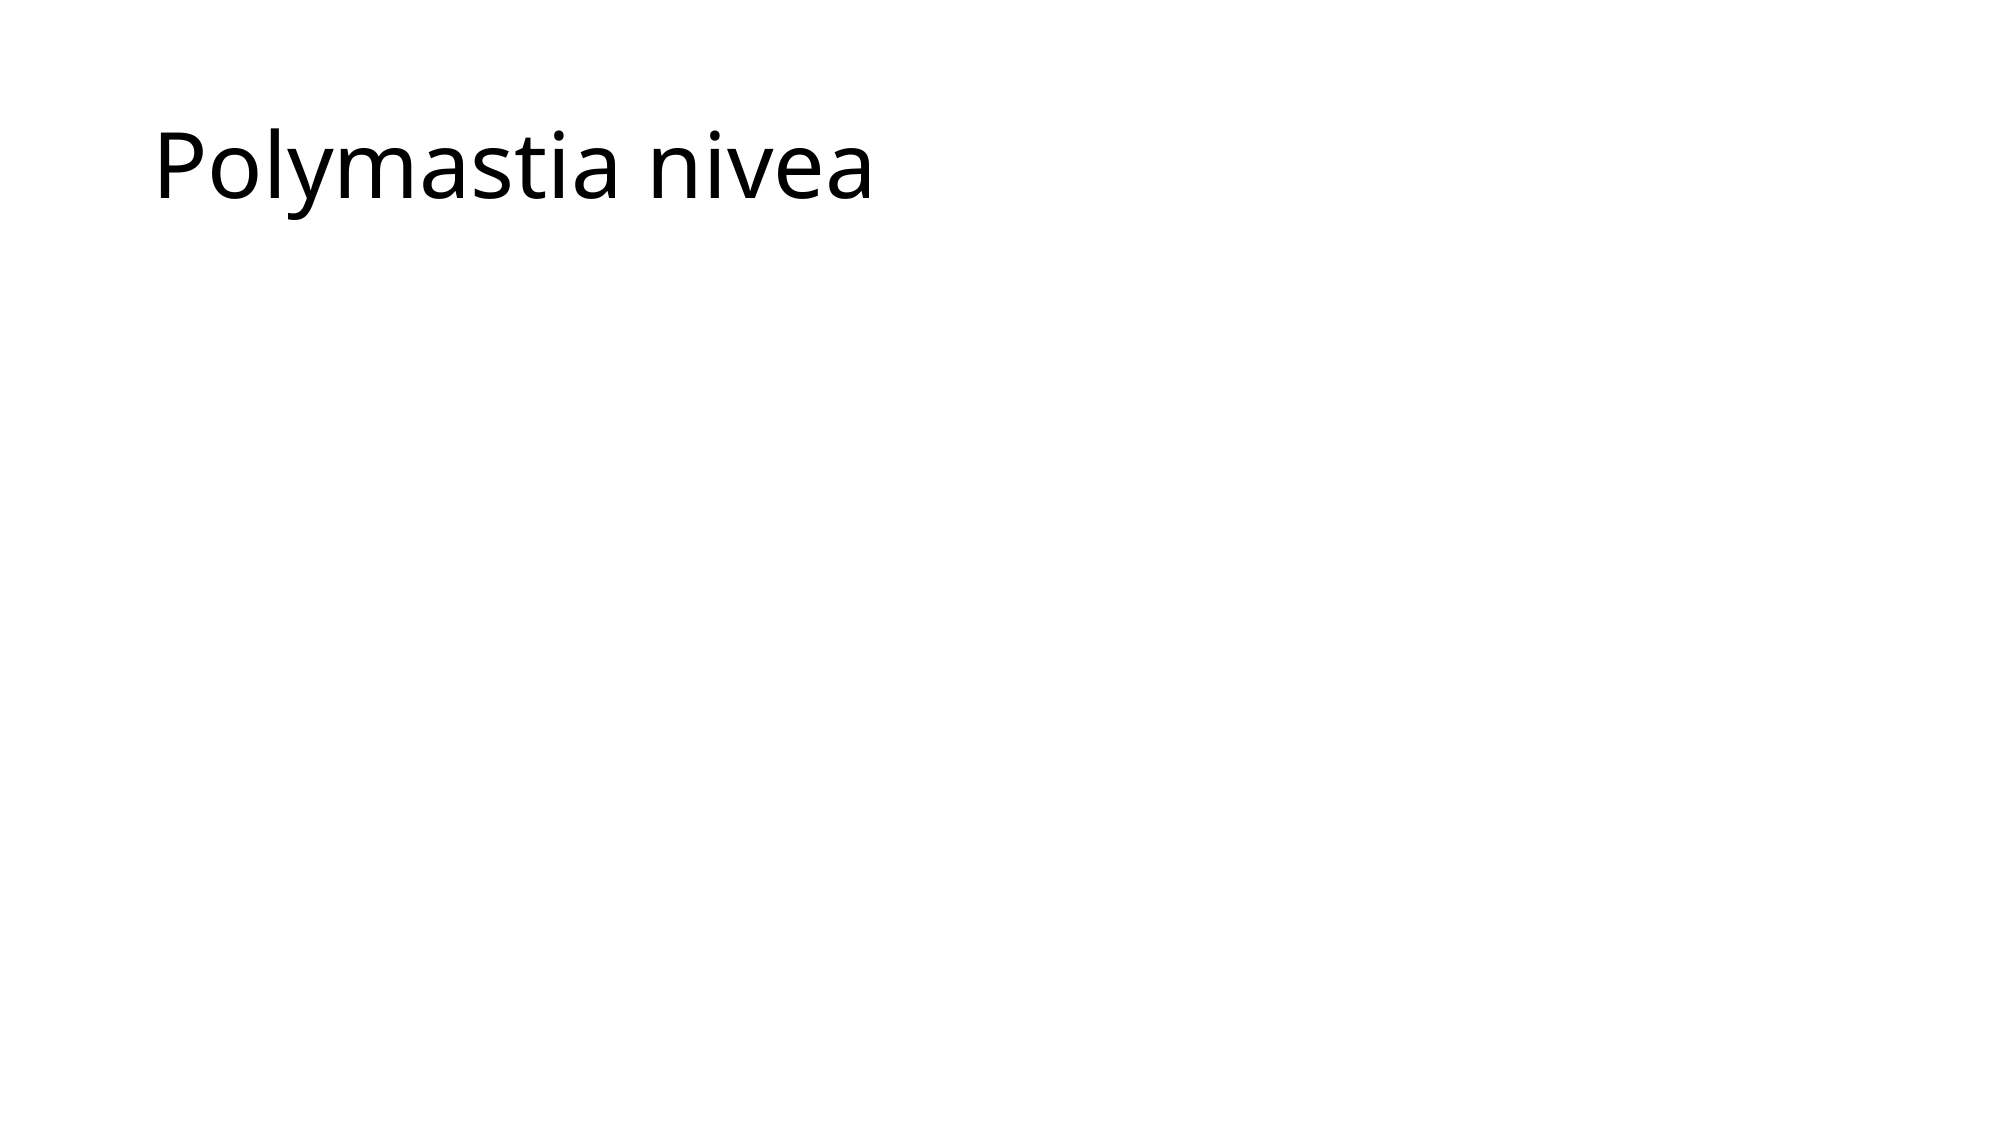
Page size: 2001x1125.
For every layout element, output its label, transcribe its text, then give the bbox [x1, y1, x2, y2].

title Polymastia nivea [137, 59, 1863, 278]
